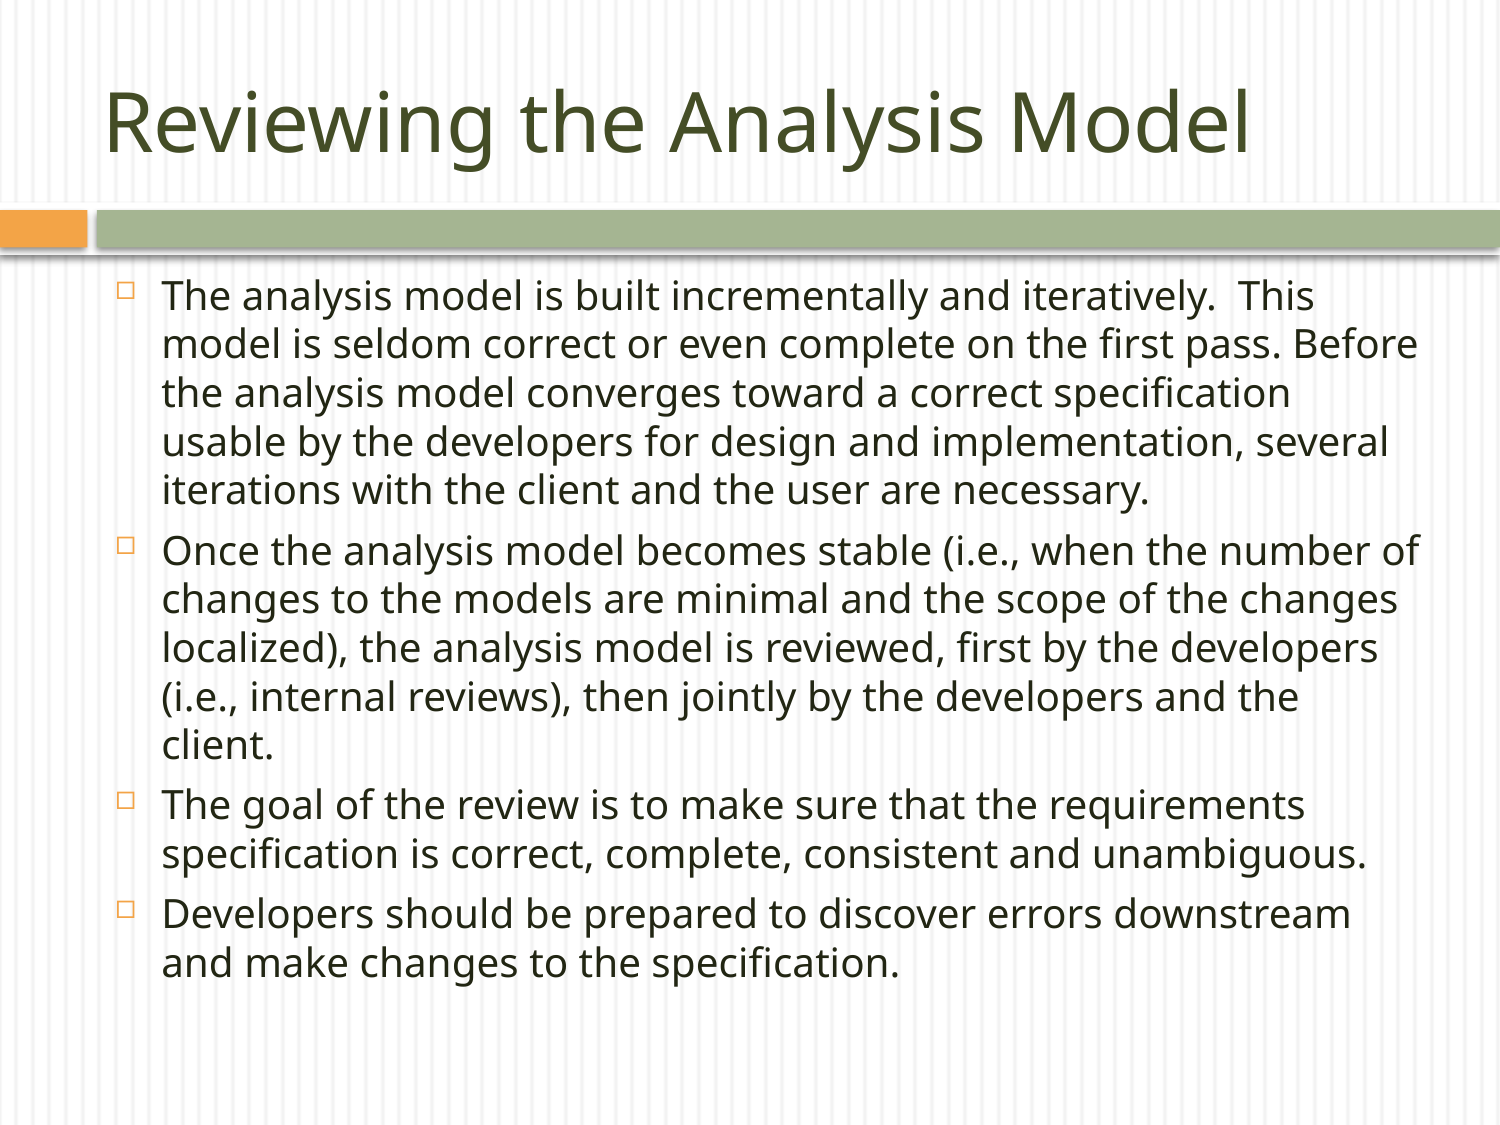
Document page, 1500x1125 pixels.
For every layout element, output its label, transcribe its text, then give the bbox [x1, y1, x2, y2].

title Reviewing the Analysis Model [87, 37, 1475, 200]
list The analysis model is built incrementally and iteratively. This model is seldom correct or even complete on the first pass. Before the analysis model converges toward a correct specification usable by the developers for design and implementation, several iterations with the client and the user are necessary. Once the analysis model becomes stable (i.e., when the number of changes to the models are minimal and the scope of the changes localized), the analysis model is reviewed, first by the developers (i.e., internal reviews), then jointly by the developers and the client. The goal of the review is to make sure that the requirements specification is correct, complete, consistent and unambiguous. Developers should be prepared to discover errors downstream and make changes to the specification. [100, 262, 1438, 1050]
